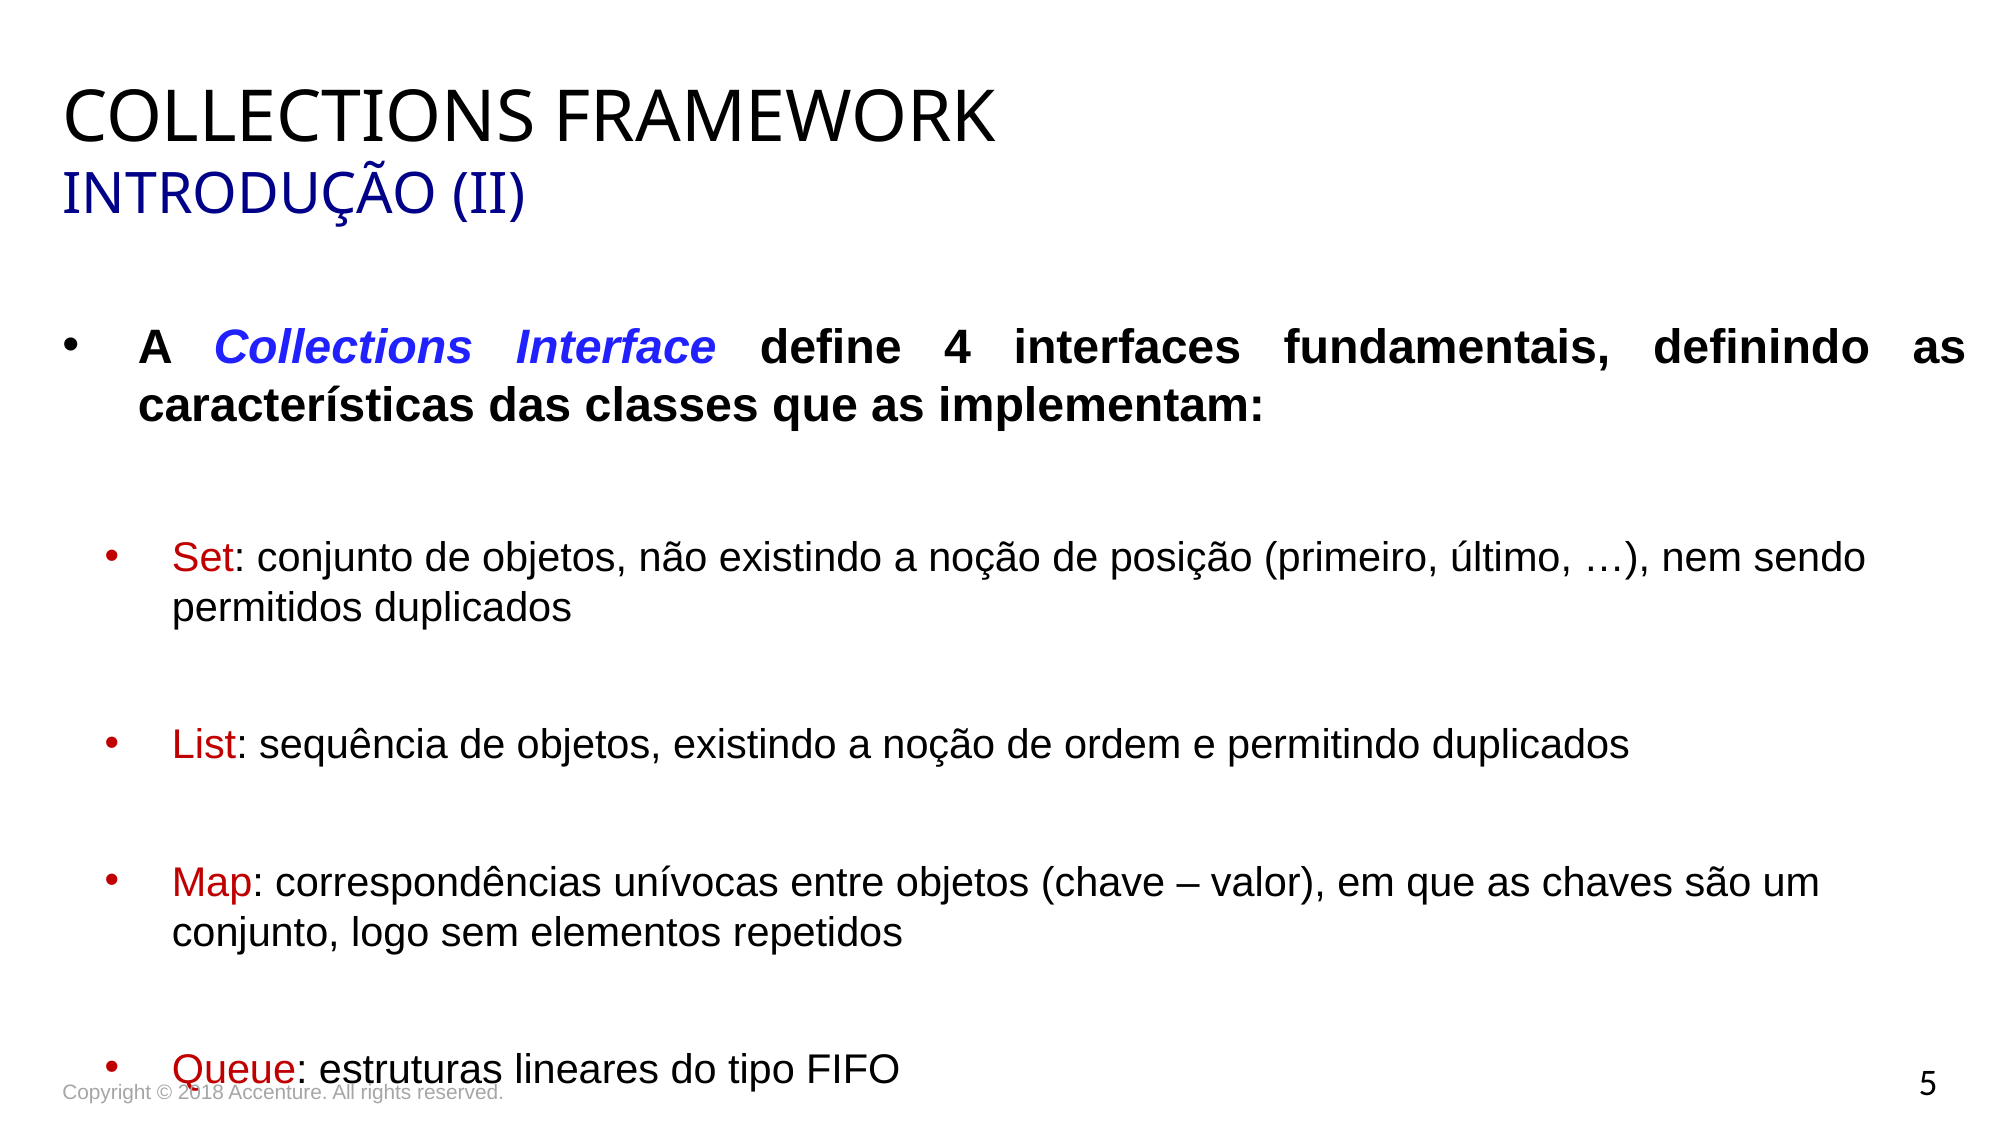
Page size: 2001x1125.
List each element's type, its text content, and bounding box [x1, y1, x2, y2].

list A Collections Interface define 4 interfaces fundamentais, definindo as características das classes que as implementam: Set: conjunto de objetos, não existindo a noção de posição (primeiro, último, …), nem sendo permitidos duplicados List: sequência de objetos, existindo a noção de ordem e permitindo duplicados Map: correspondências unívocas entre objetos (chave – valor), em que as chaves são um conjunto, logo sem elementos repetidos Queue: estruturas lineares do tipo FIFO [62, 299, 1968, 1104]
title Collections Framework Introdução (ii) [62, 62, 1938, 225]
text_box 5 [1887, 1069, 1938, 1104]
text_box Copyright © 2018 Accenture. All rights reserved. [62, 1069, 1000, 1104]
